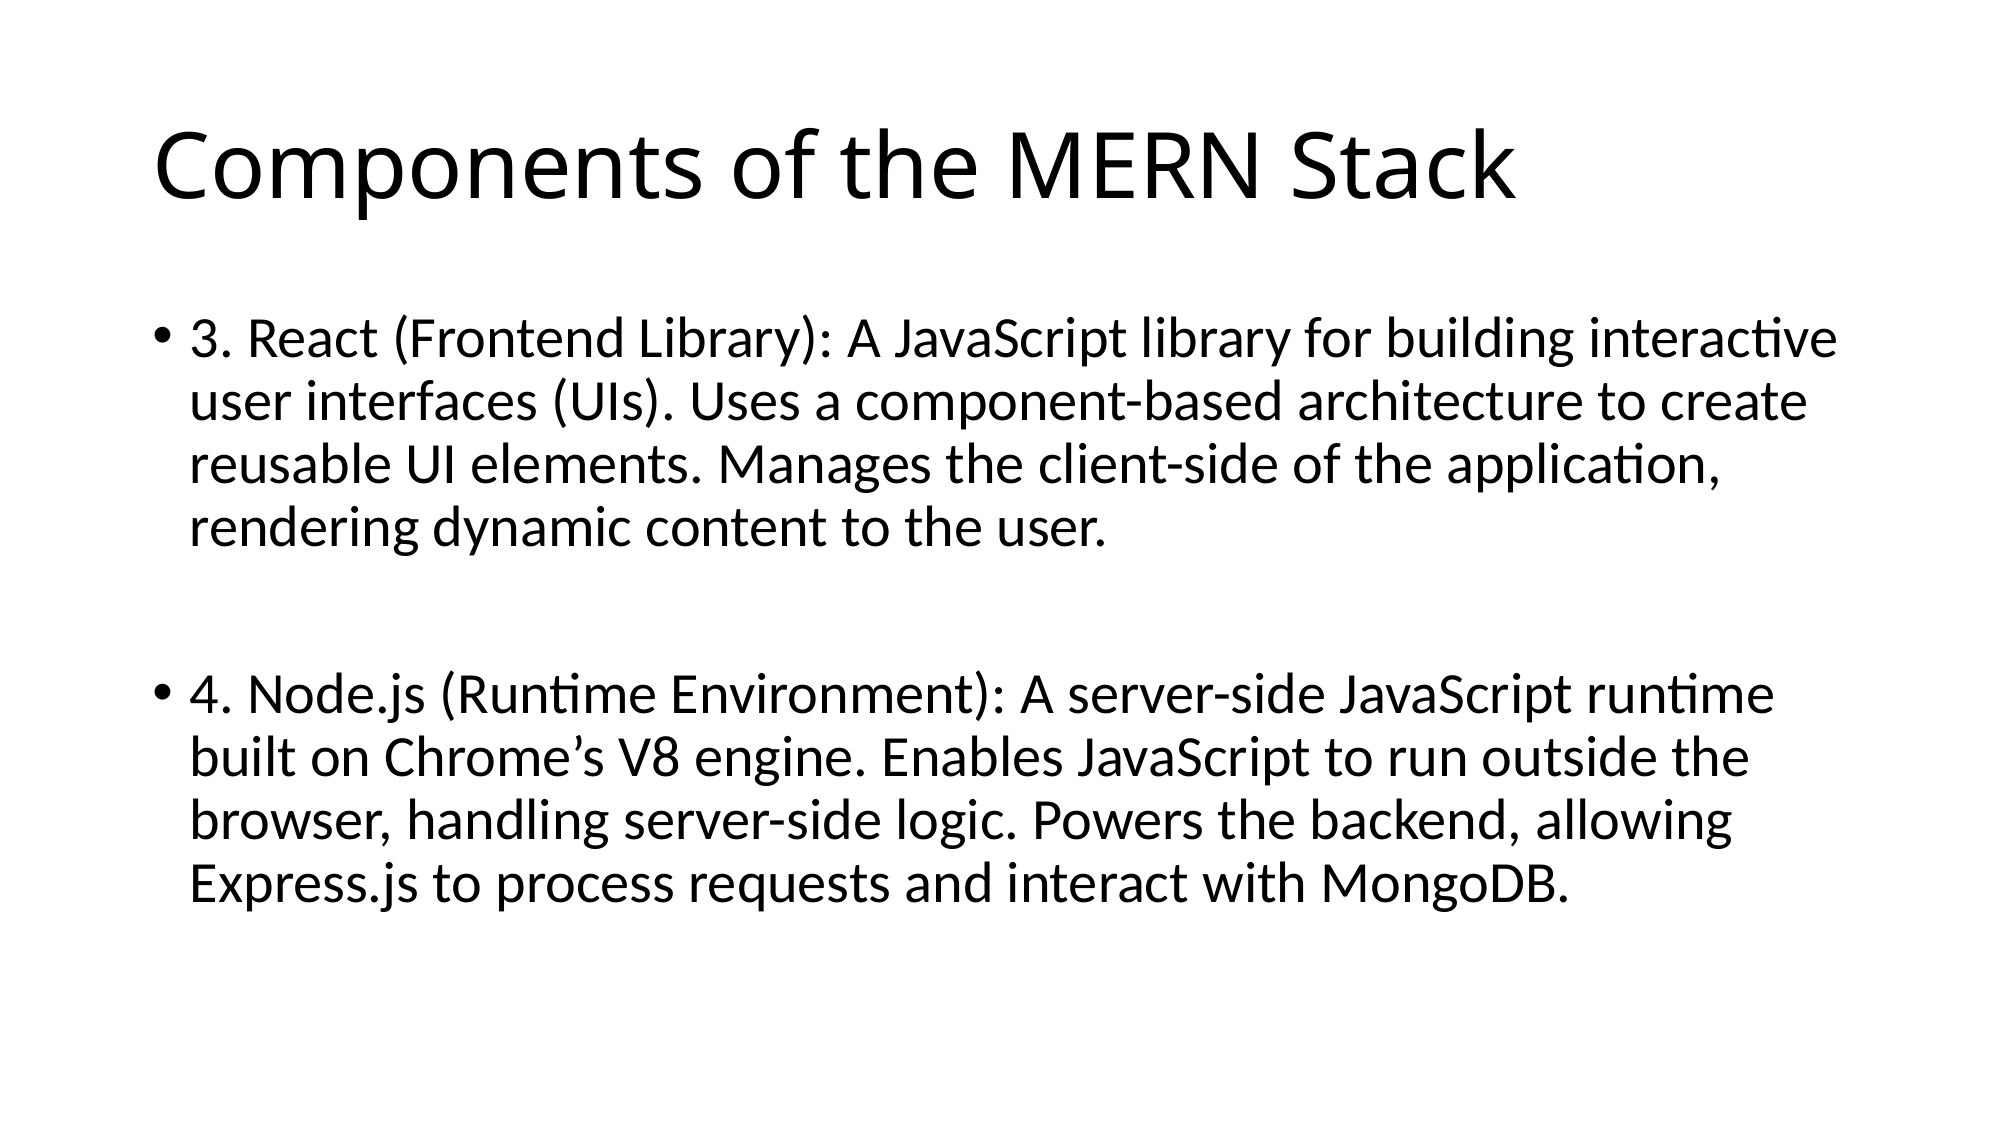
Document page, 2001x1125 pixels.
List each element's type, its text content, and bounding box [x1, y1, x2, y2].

list 3. React (Frontend Library): A JavaScript library for building interactive user interfaces (UIs). Uses a component-based architecture to create reusable UI elements. Manages the client-side of the application, rendering dynamic content to the user. 4. Node.js (Runtime Environment): A server-side JavaScript runtime built on Chrome’s V8 engine. Enables JavaScript to run outside the browser, handling server-side logic. Powers the backend, allowing Express.js to process requests and interact with MongoDB. [137, 299, 1863, 1014]
title Components of the MERN Stack [137, 59, 1863, 278]
